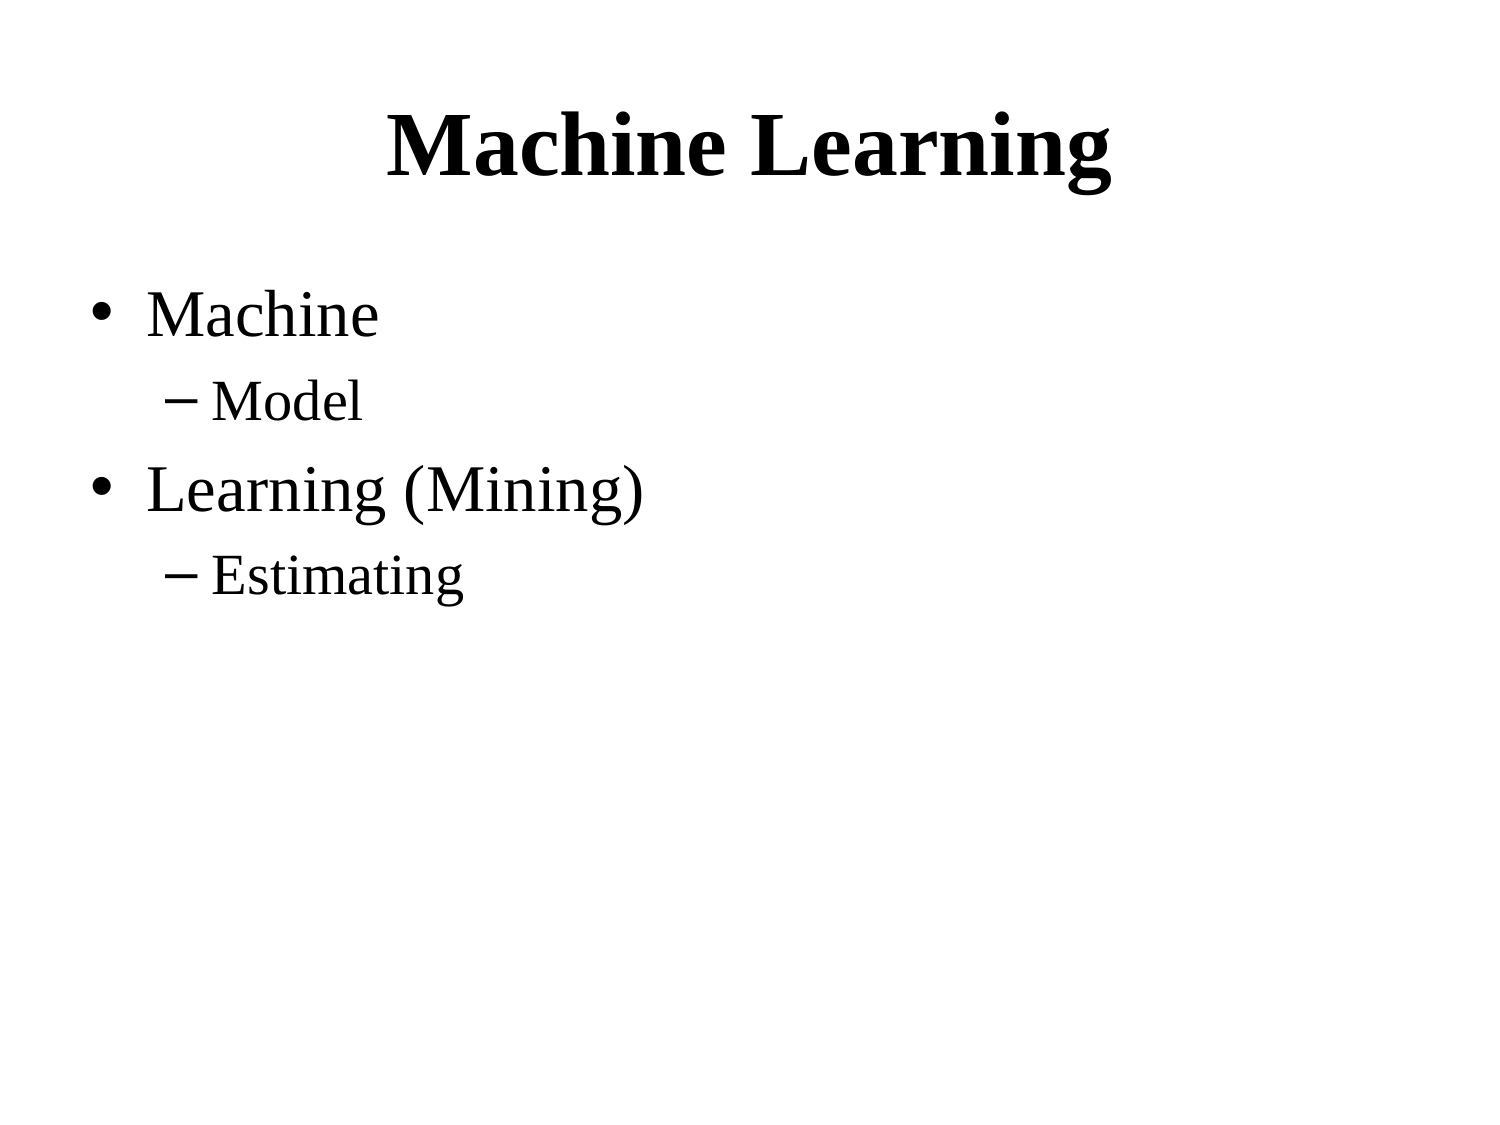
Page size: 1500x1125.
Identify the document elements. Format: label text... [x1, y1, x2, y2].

list Machine Model Learning (Mining) Estimating [75, 262, 1425, 1005]
title Machine Learning [75, 45, 1425, 233]
